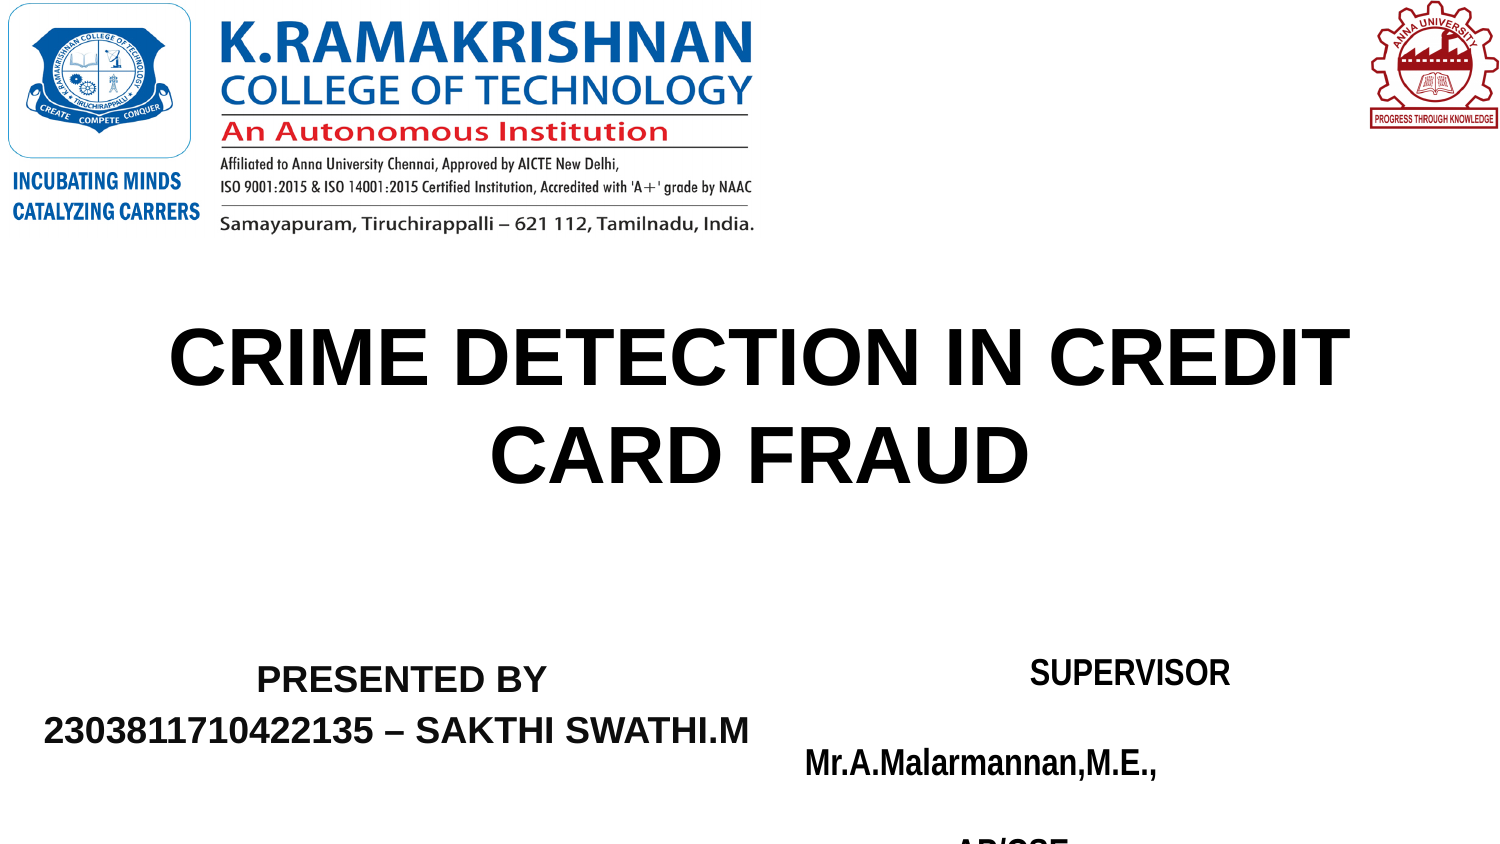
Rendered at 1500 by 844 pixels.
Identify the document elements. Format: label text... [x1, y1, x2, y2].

picture [1368, 0, 1500, 131]
subtitle CRIME DETECTION IN CREDIT CARD FRAUD [61, 289, 1460, 548]
picture [0, 0, 761, 239]
text_box PRESENTED BY 2303811710422135 – SAKTHI SWATHI.M [0, 637, 790, 768]
text_box SUPERVISOR Mr.A.Malarmannan,M.E., AP/CSE. [790, 587, 1500, 844]
